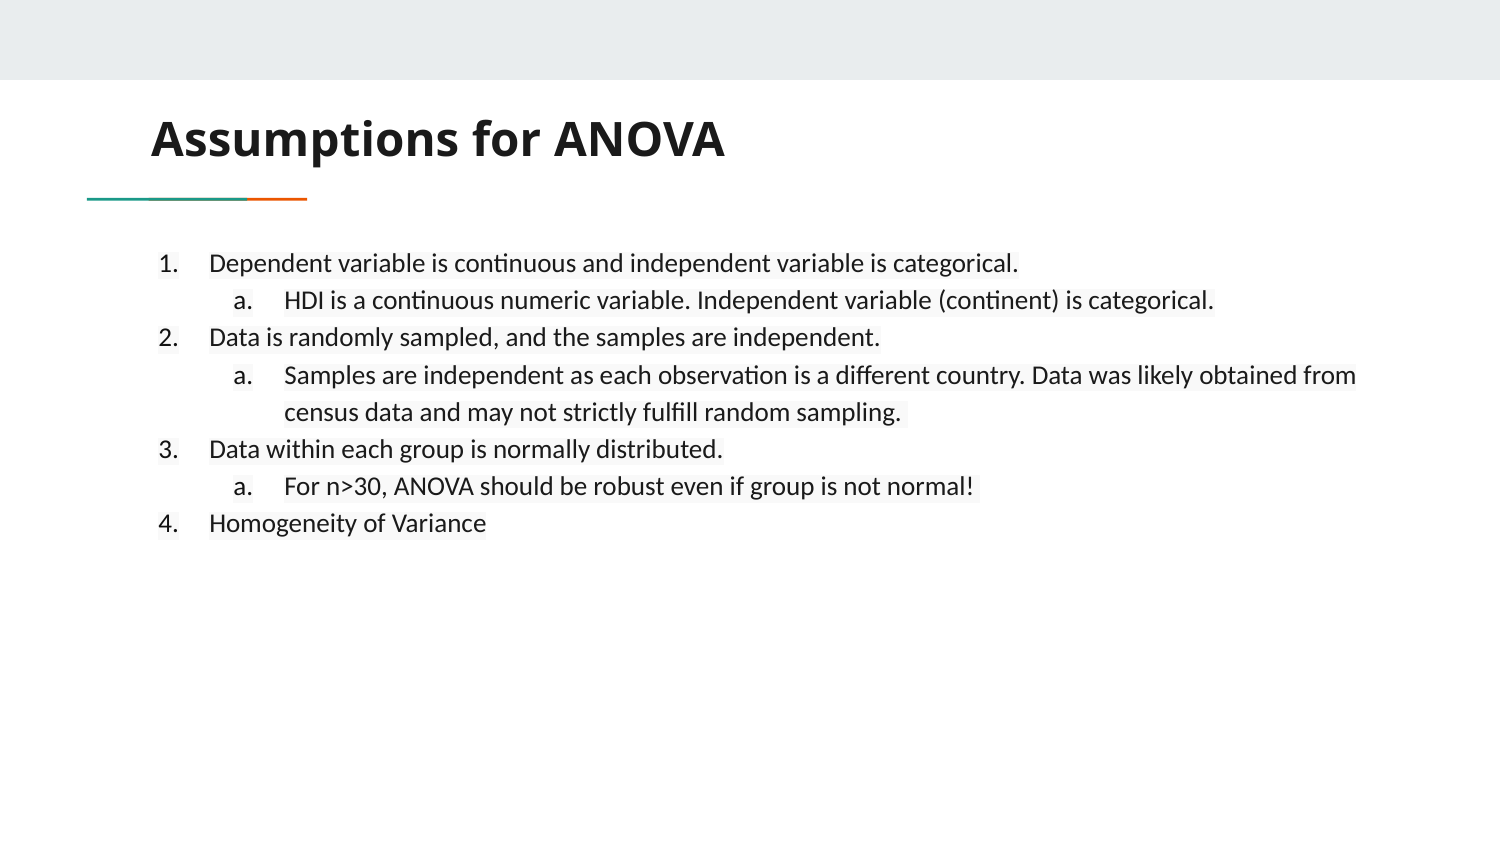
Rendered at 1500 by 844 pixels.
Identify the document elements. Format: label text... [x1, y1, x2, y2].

list Dependent variable is continuous and independent variable is categorical. HDI is a continuous numeric variable. Independent variable (continent) is categorical. Data is randomly sampled, and the samples are independent. Samples are independent as each observation is a different country. Data was likely obtained from census data and may not strictly fulfill random sampling. Data within each group is normally distributed. For n>30, ANOVA should be robust even if group is not normal! Homogeneity of Variance [119, 225, 1381, 597]
title Assumptions for ANOVA [136, 93, 1398, 182]
